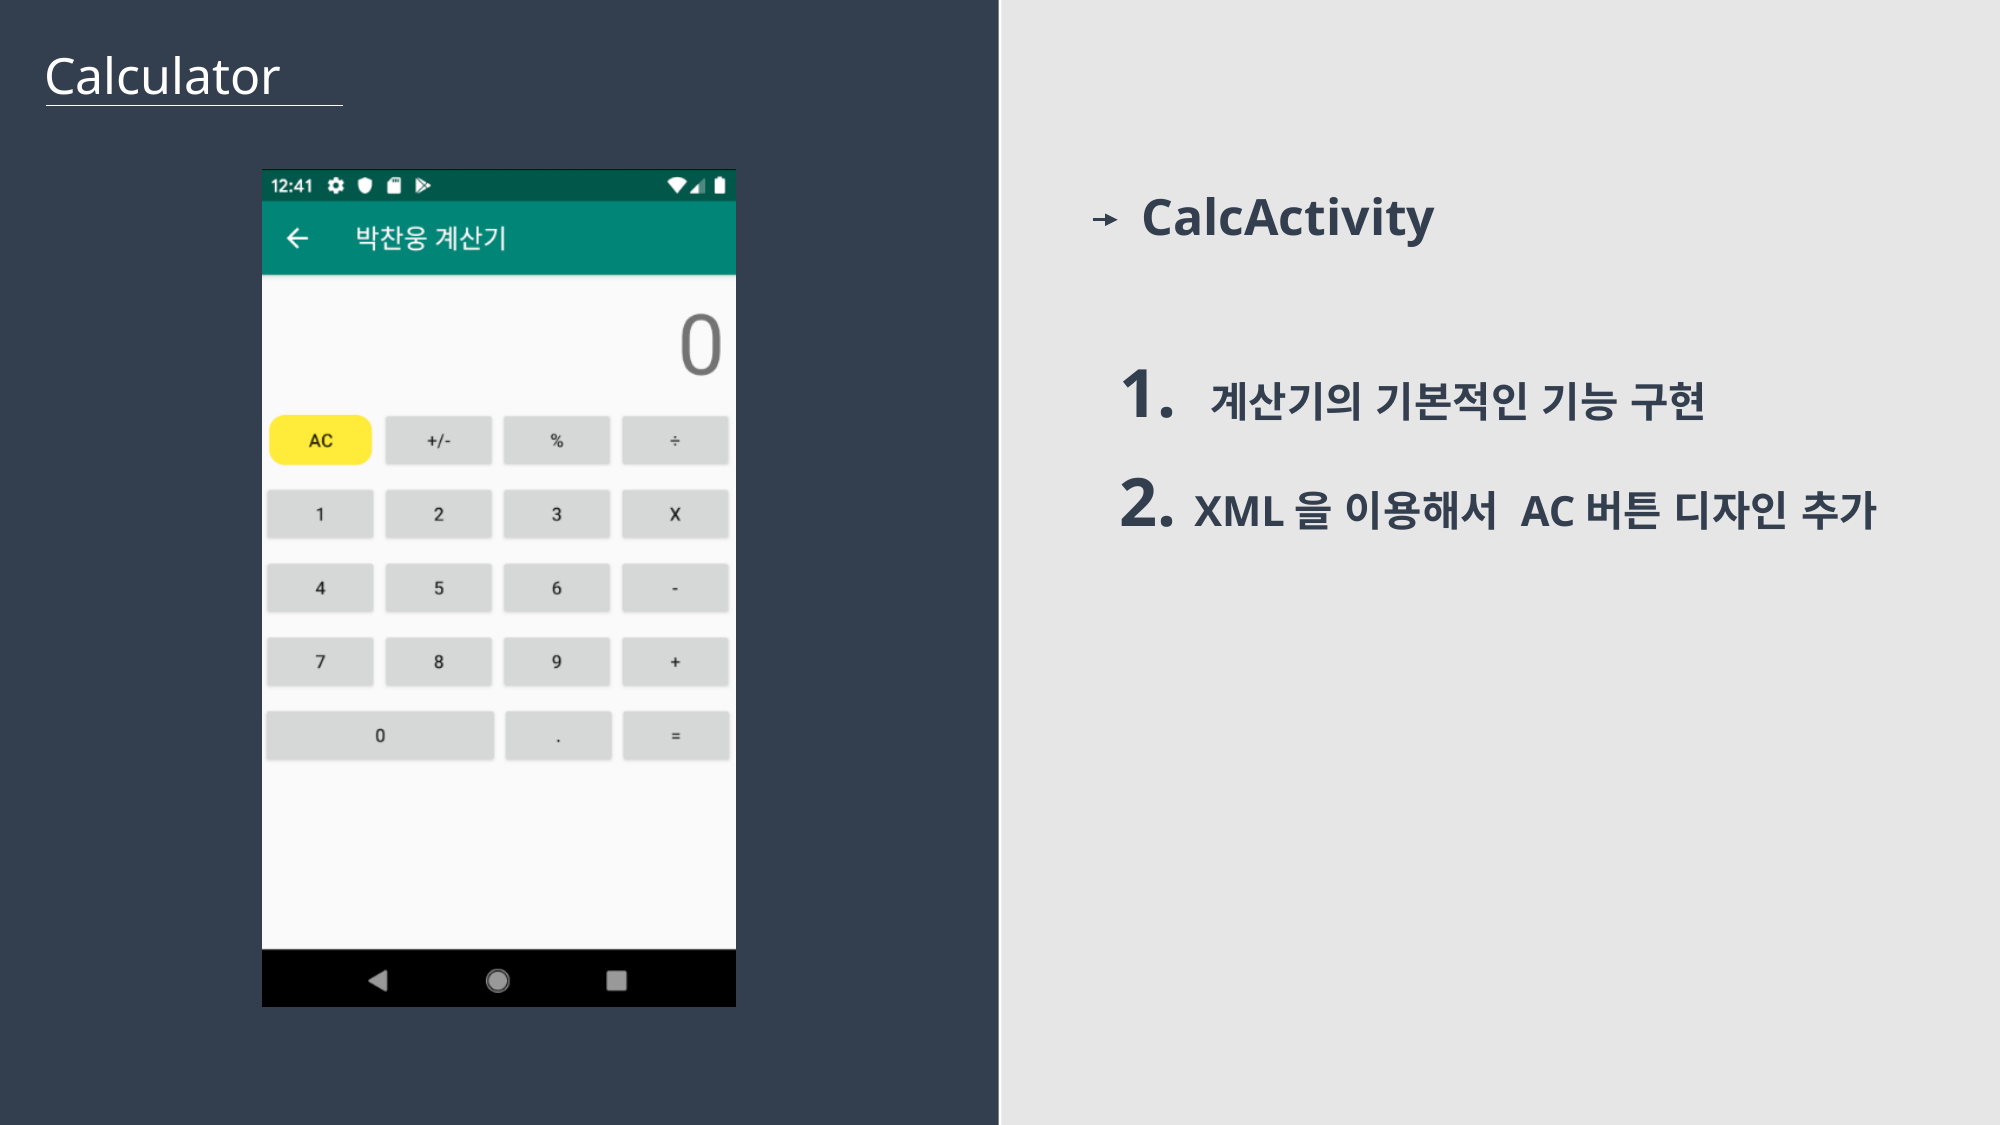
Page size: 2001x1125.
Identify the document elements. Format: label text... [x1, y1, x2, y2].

text_box 2. XML을 이용해서 AC버튼 디자인 추가 [1105, 452, 1953, 548]
title Calculator [29, 29, 452, 128]
text_box [0, 0, 1000, 1125]
text_box 1. 계산기의 기본적인 기능 구현 [1104, 343, 1914, 439]
text_box [1000, 0, 2000, 1125]
text_box CalcActivity [1126, 170, 1549, 269]
picture [262, 169, 736, 1007]
